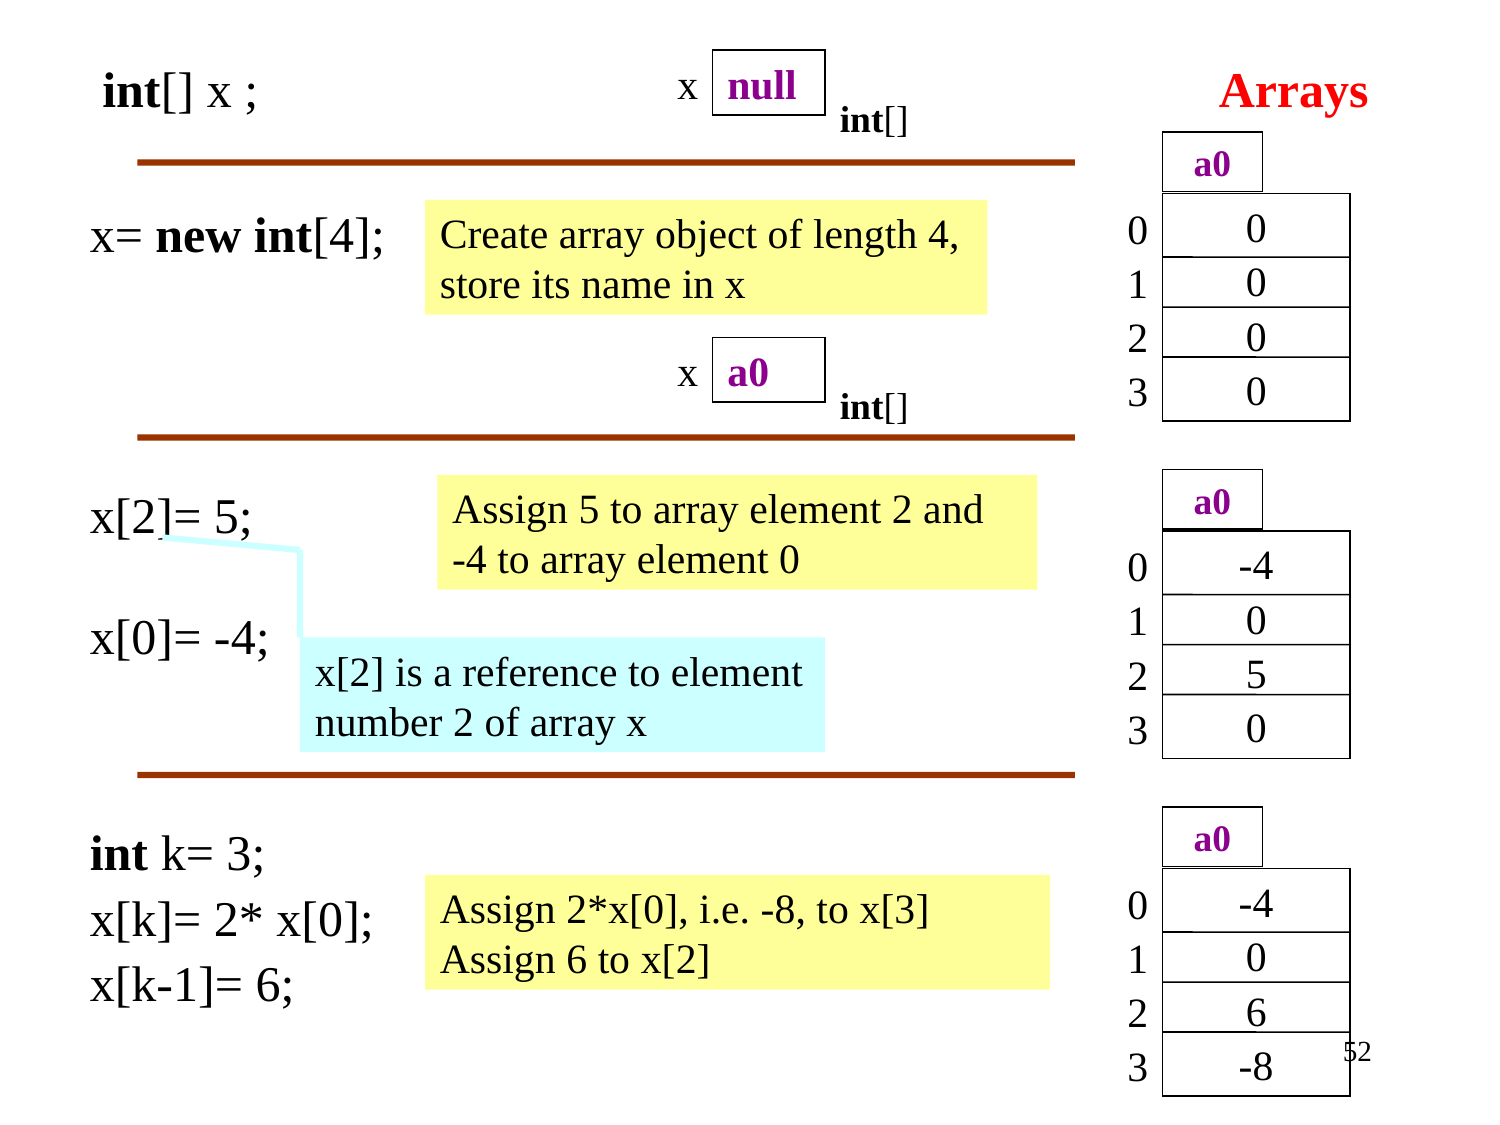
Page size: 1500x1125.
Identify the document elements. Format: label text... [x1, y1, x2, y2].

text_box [74, 131, 1351, 436]
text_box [74, 806, 1351, 1101]
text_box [662, 49, 926, 130]
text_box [74, 469, 1351, 763]
slide_number 52 [1354, 1024, 1388, 1101]
text_box int[] x ; [62, 49, 388, 125]
text_box Arrays [1174, 49, 1413, 125]
